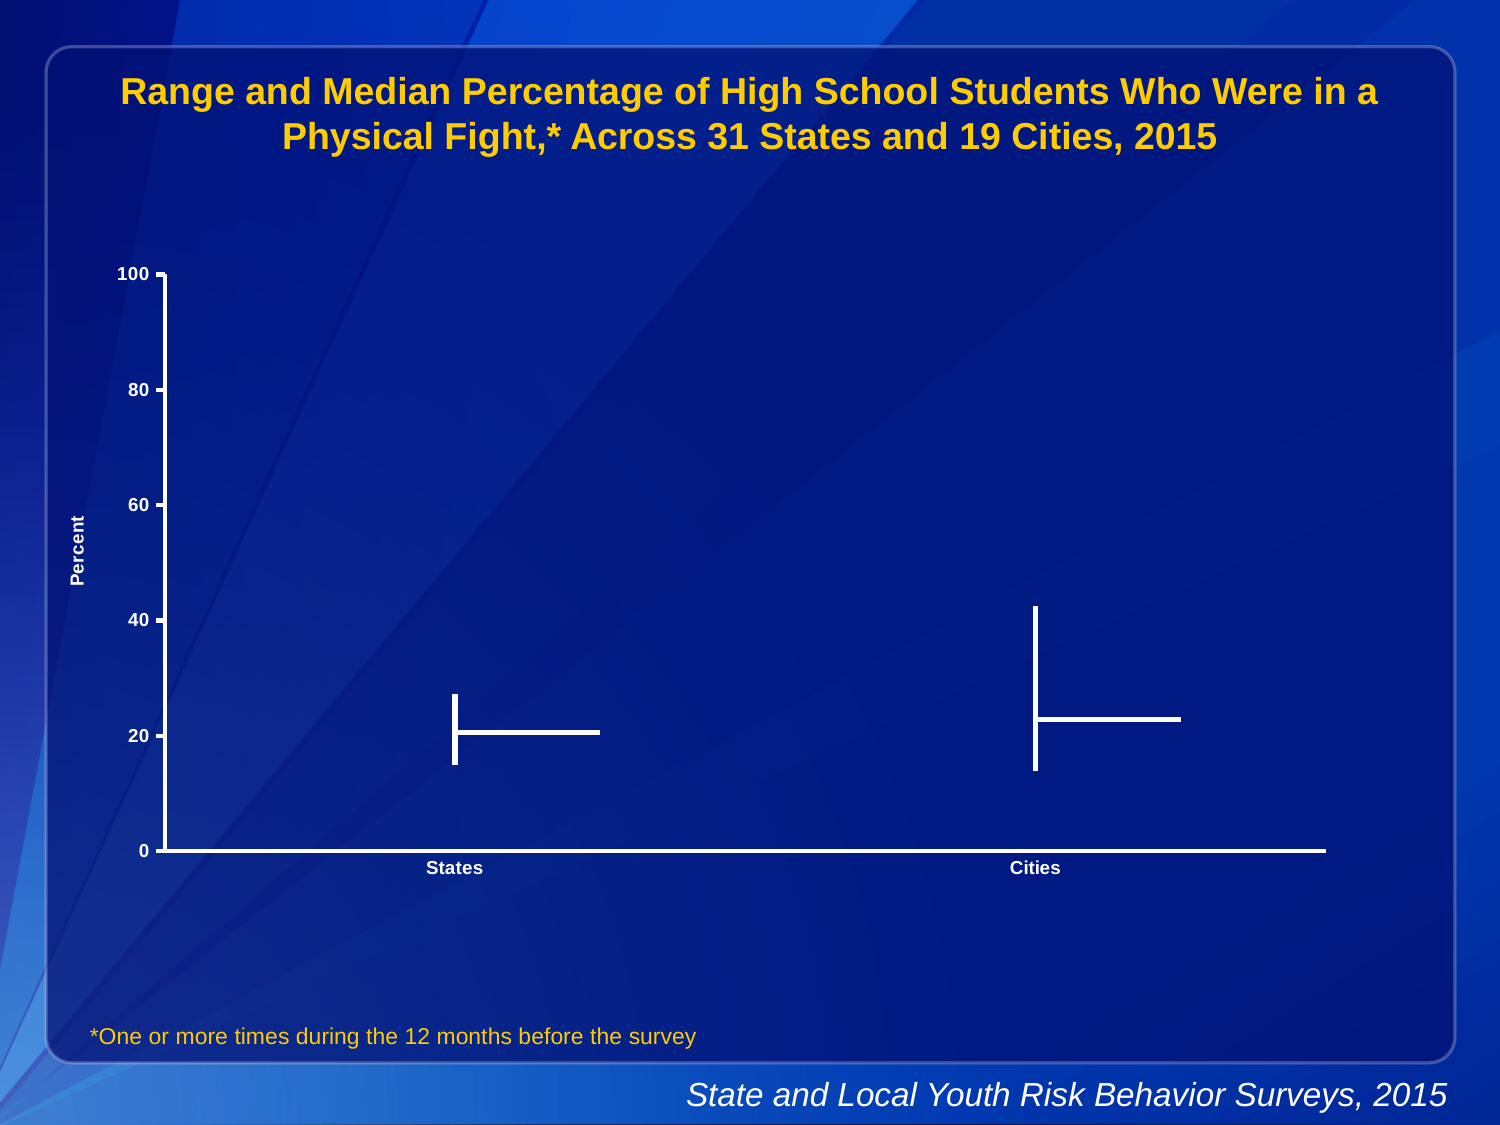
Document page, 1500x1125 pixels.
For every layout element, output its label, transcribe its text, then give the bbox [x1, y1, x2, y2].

picture [0, 0, 1500, 1125]
chart [37, 249, 1463, 926]
text_box Range and Median Percentage of High School Students Who Were in a Physical Fight,* Across 31 States and 19 Cities, 2015 [74, 59, 1425, 165]
text_box *One or more times during the 12 months before the survey [74, 1013, 1425, 1056]
text_box State and Local Youth Risk Behavior Surveys, 2015 [663, 1065, 1464, 1121]
